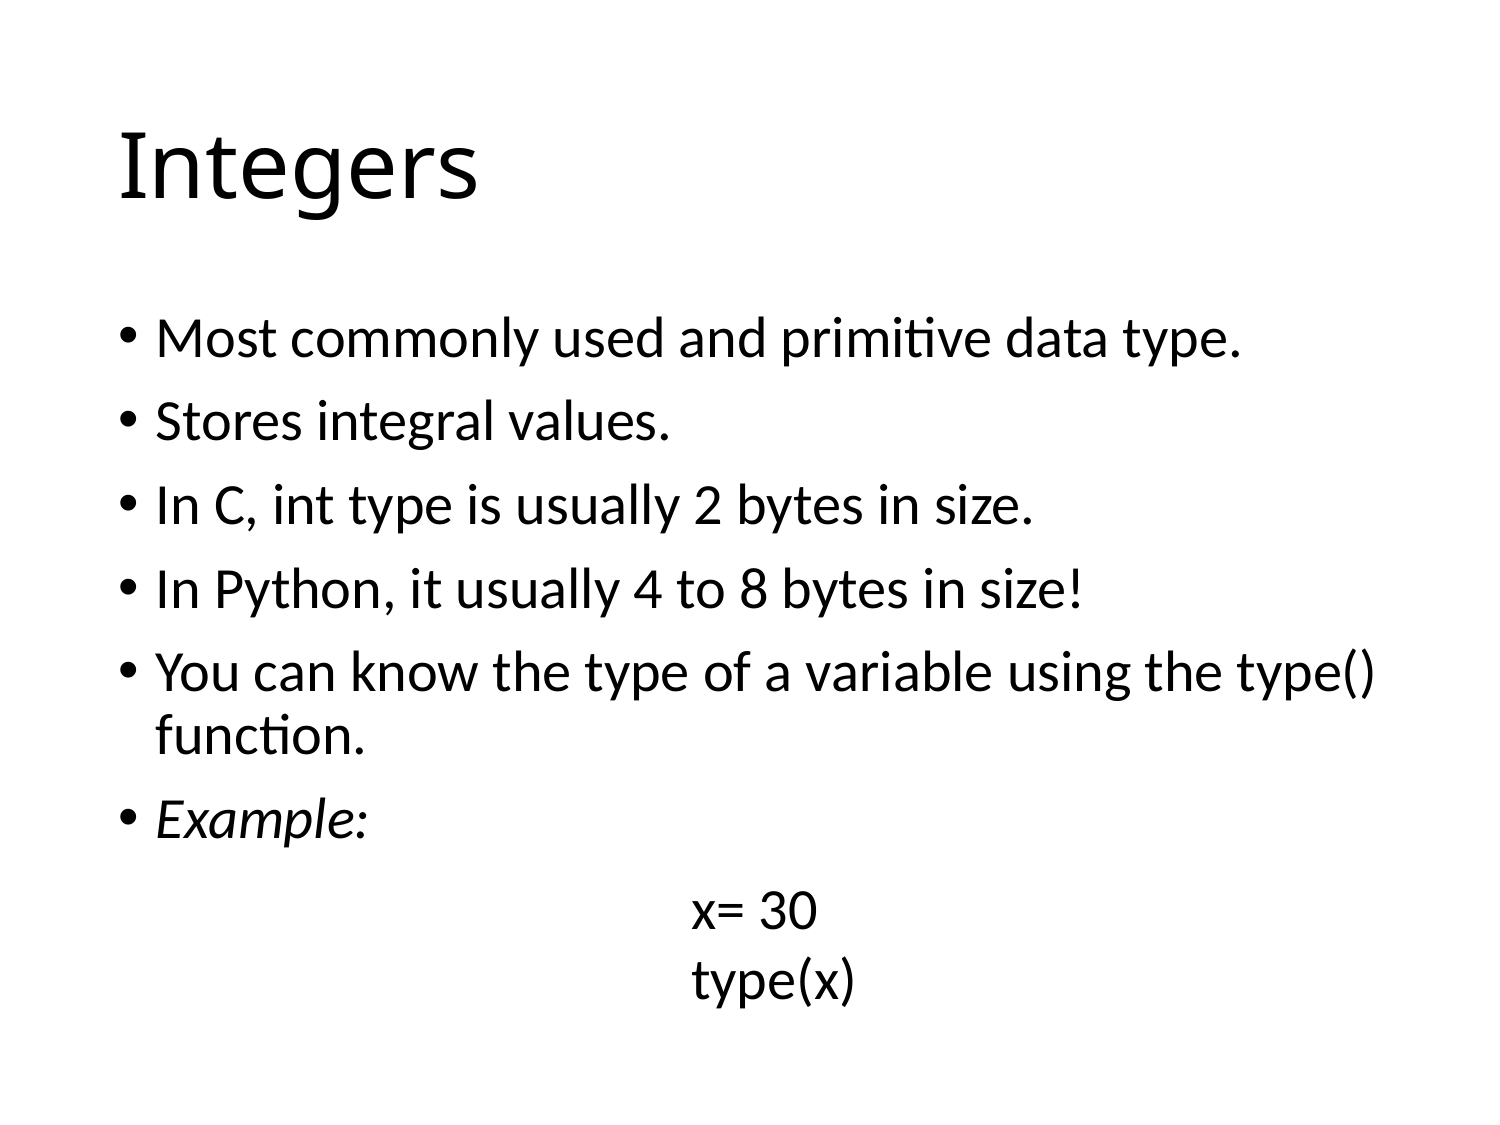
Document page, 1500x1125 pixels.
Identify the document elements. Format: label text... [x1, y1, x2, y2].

list Most commonly used and primitive data type. Stores integral values. In C, int type is usually 2 bytes in size. In Python, it usually 4 to 8 bytes in size! You can know the type of a variable using the type() function. Example: [103, 299, 1397, 864]
text_box x= 30 type(x) [676, 863, 1120, 1019]
title Integers [103, 59, 1397, 278]
